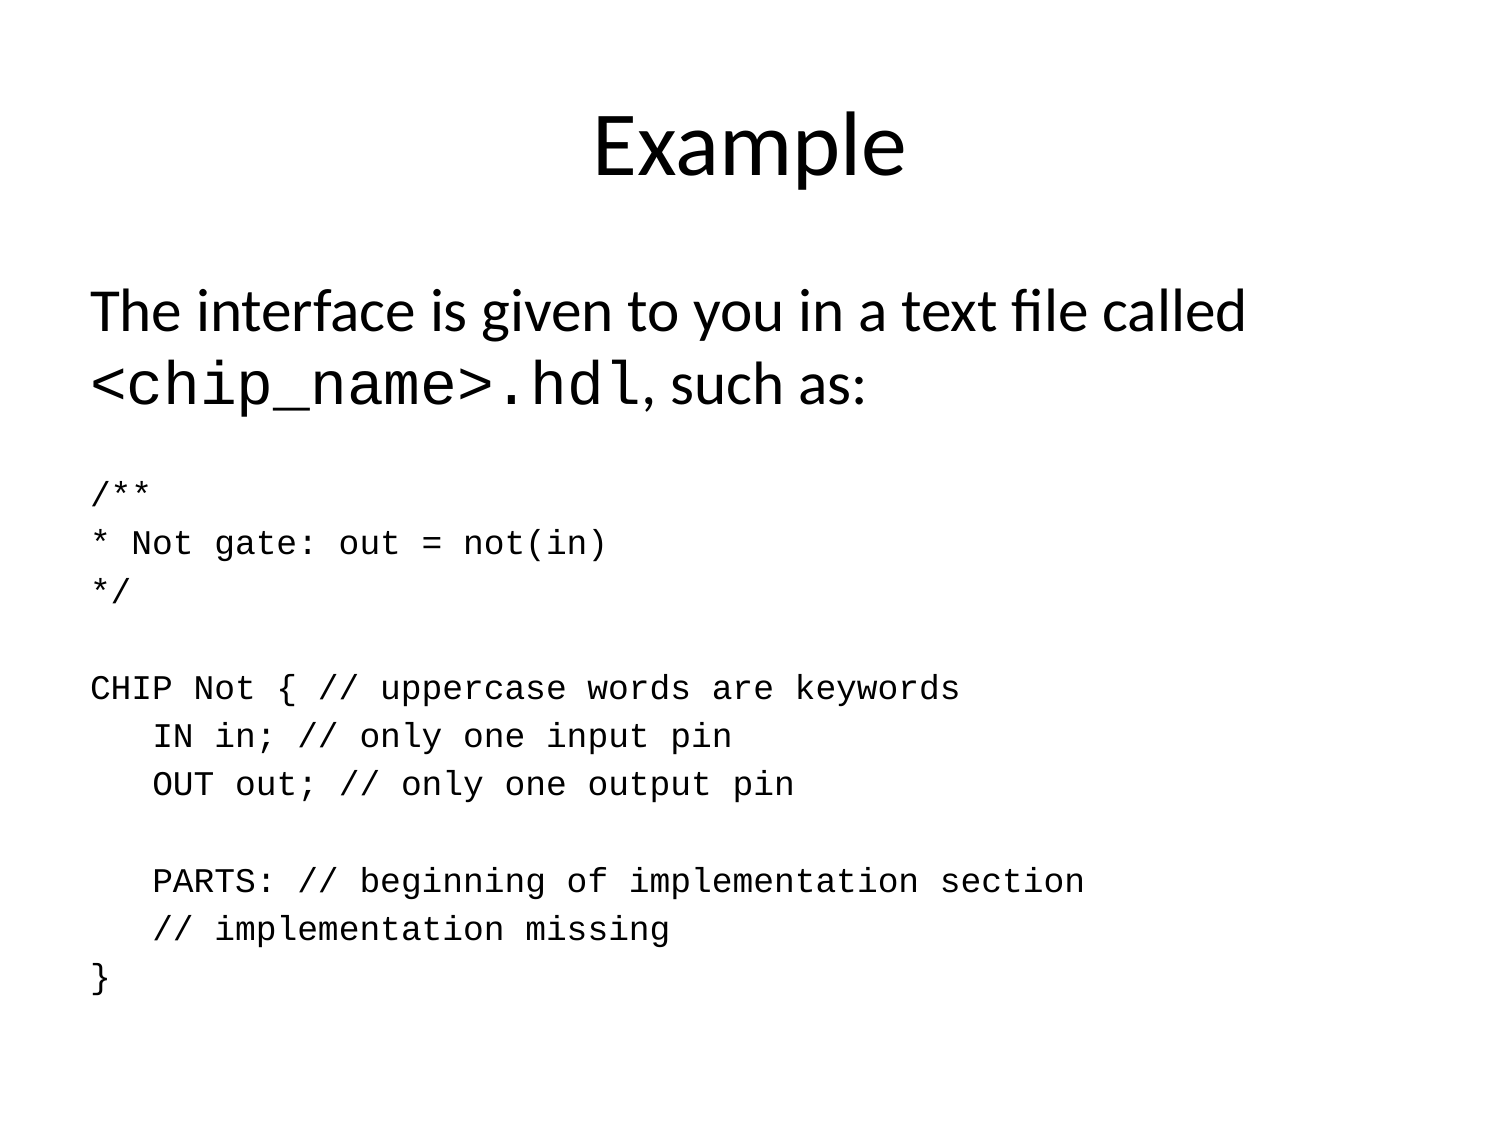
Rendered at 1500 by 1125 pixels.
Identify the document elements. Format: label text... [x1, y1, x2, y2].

list The interface is given to you in a text file called <chip_name>.hdl, such as: /** * Not gate: out = not(in) */ CHIP Not { // uppercase words are keywords IN in; // only one input pin OUT out; // only one output pin PARTS: // beginning of implementation section // implementation missing } [75, 262, 1425, 1005]
title Example [75, 45, 1425, 233]
